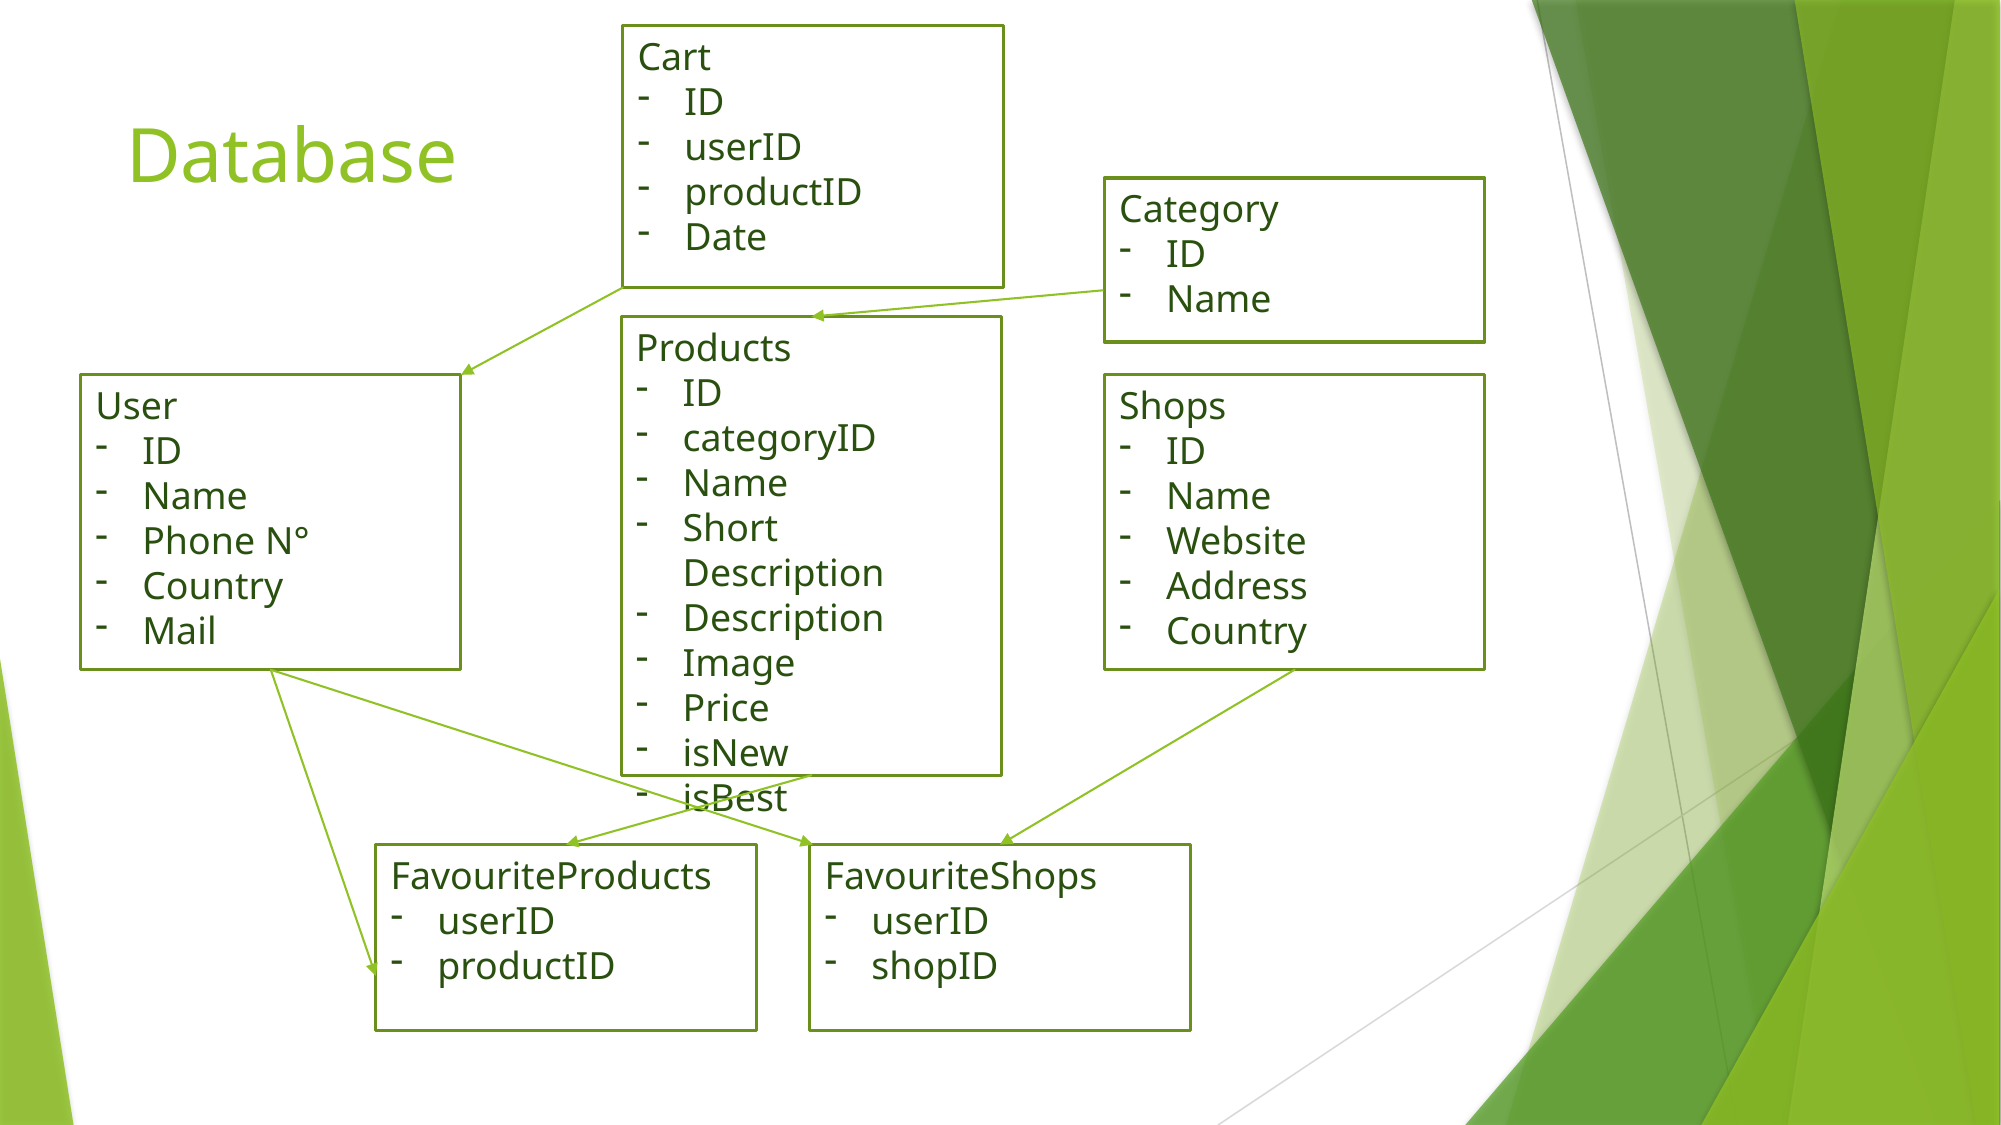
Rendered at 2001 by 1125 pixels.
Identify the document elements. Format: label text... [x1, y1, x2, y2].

text_box FavouriteShops userID shopID [808, 843, 1192, 1032]
text_box User ID Name Phone N° Country Mail [79, 373, 462, 671]
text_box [999, 669, 1296, 846]
text_box FavouriteProducts userID productID [374, 855, 758, 1032]
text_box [270, 854, 377, 977]
text_box Cart ID userID productID Date [621, 24, 1005, 289]
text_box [270, 669, 814, 846]
text_box Products ID categoryID Name Short Description Description Image Price isNew isBest [620, 315, 1003, 777]
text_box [810, 289, 1104, 318]
title Database [111, 99, 492, 317]
text_box Category ID Name [1103, 176, 1486, 344]
text_box Shops ID Name Website Address Country [1103, 373, 1486, 671]
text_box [565, 774, 812, 846]
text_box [460, 286, 624, 376]
